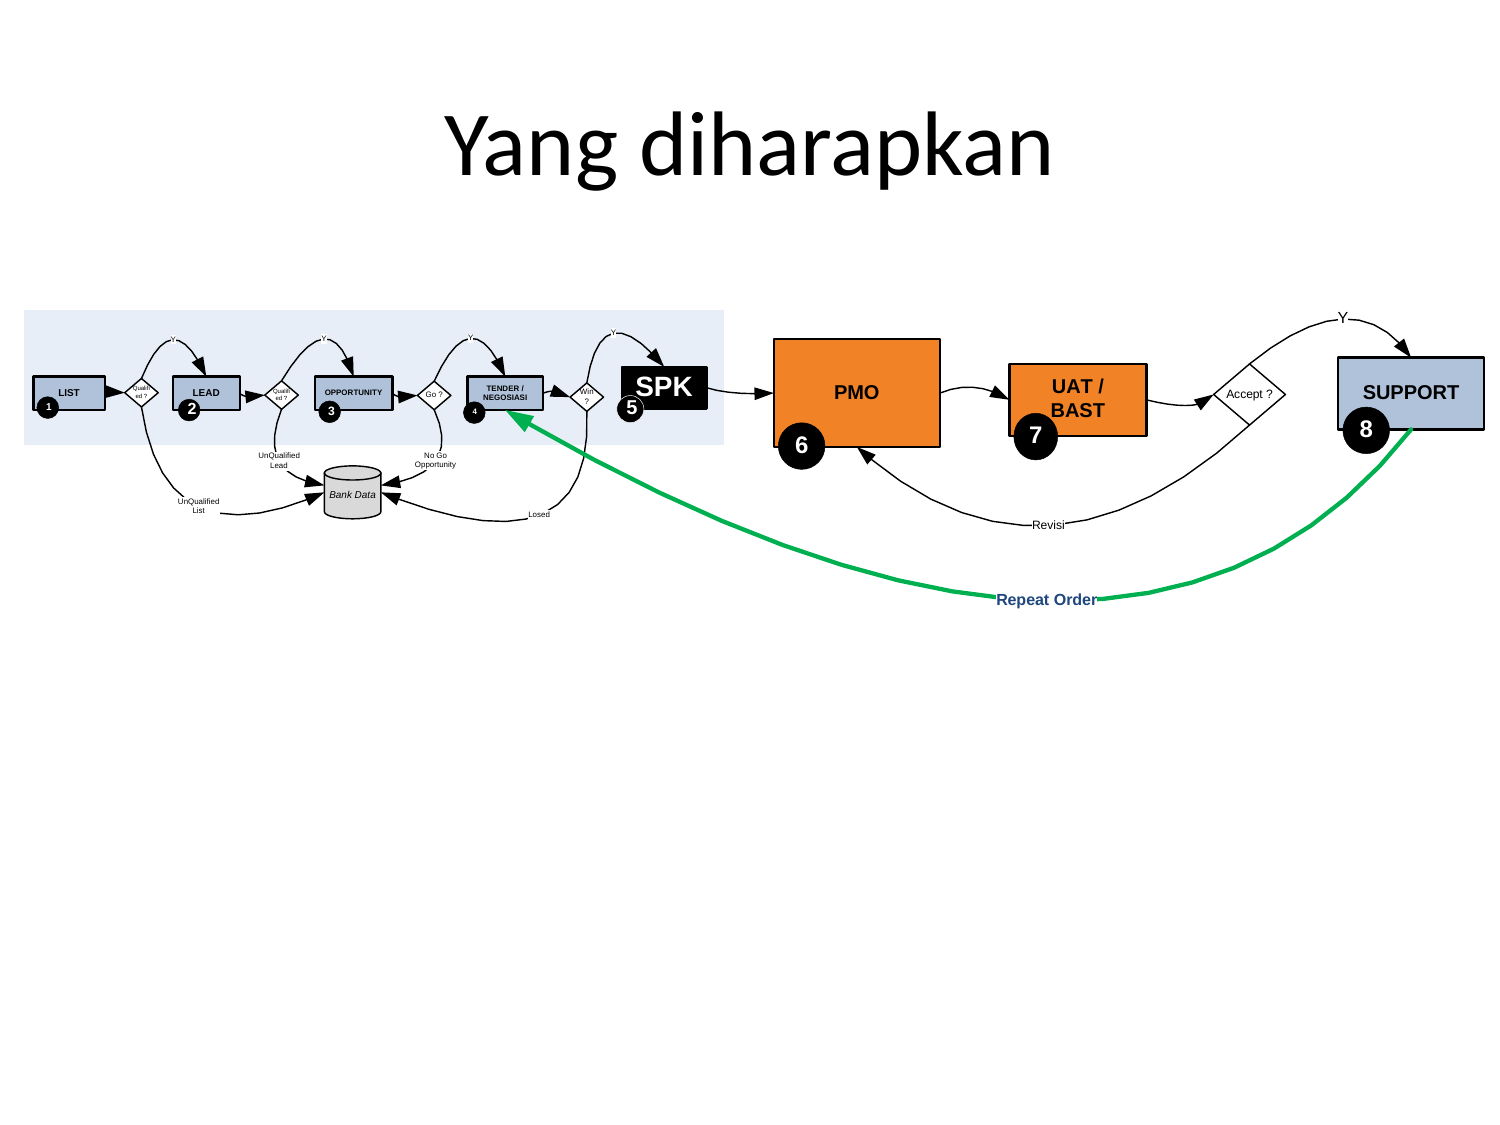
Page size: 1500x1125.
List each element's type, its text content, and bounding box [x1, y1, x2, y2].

picture [21, 304, 1488, 613]
title Yang diharapkan [75, 45, 1425, 233]
